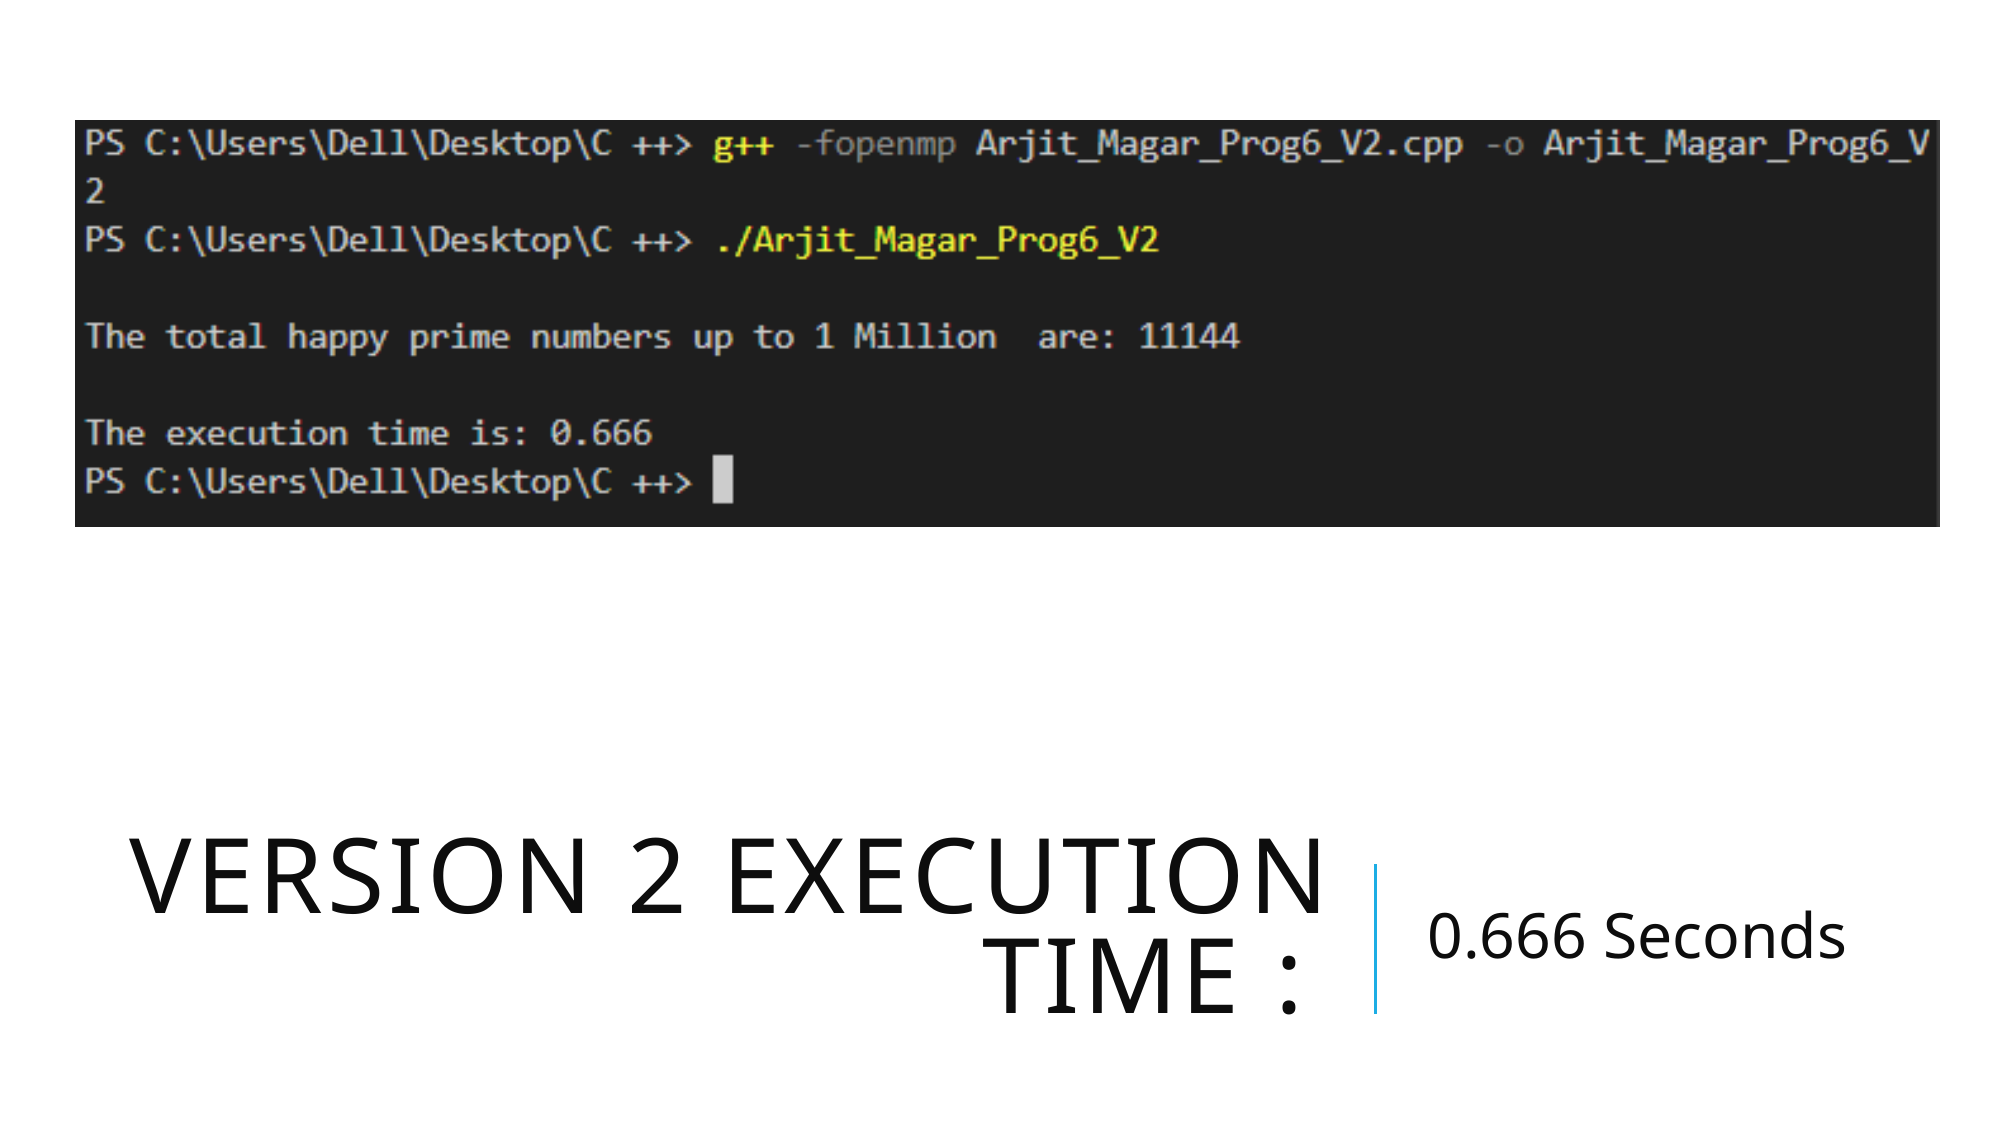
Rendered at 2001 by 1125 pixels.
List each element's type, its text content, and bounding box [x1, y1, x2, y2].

picture [74, 120, 1940, 527]
title Version 2 Execution Time : [75, 813, 1350, 1054]
list 0.666 Seconds [1412, 813, 1938, 1054]
